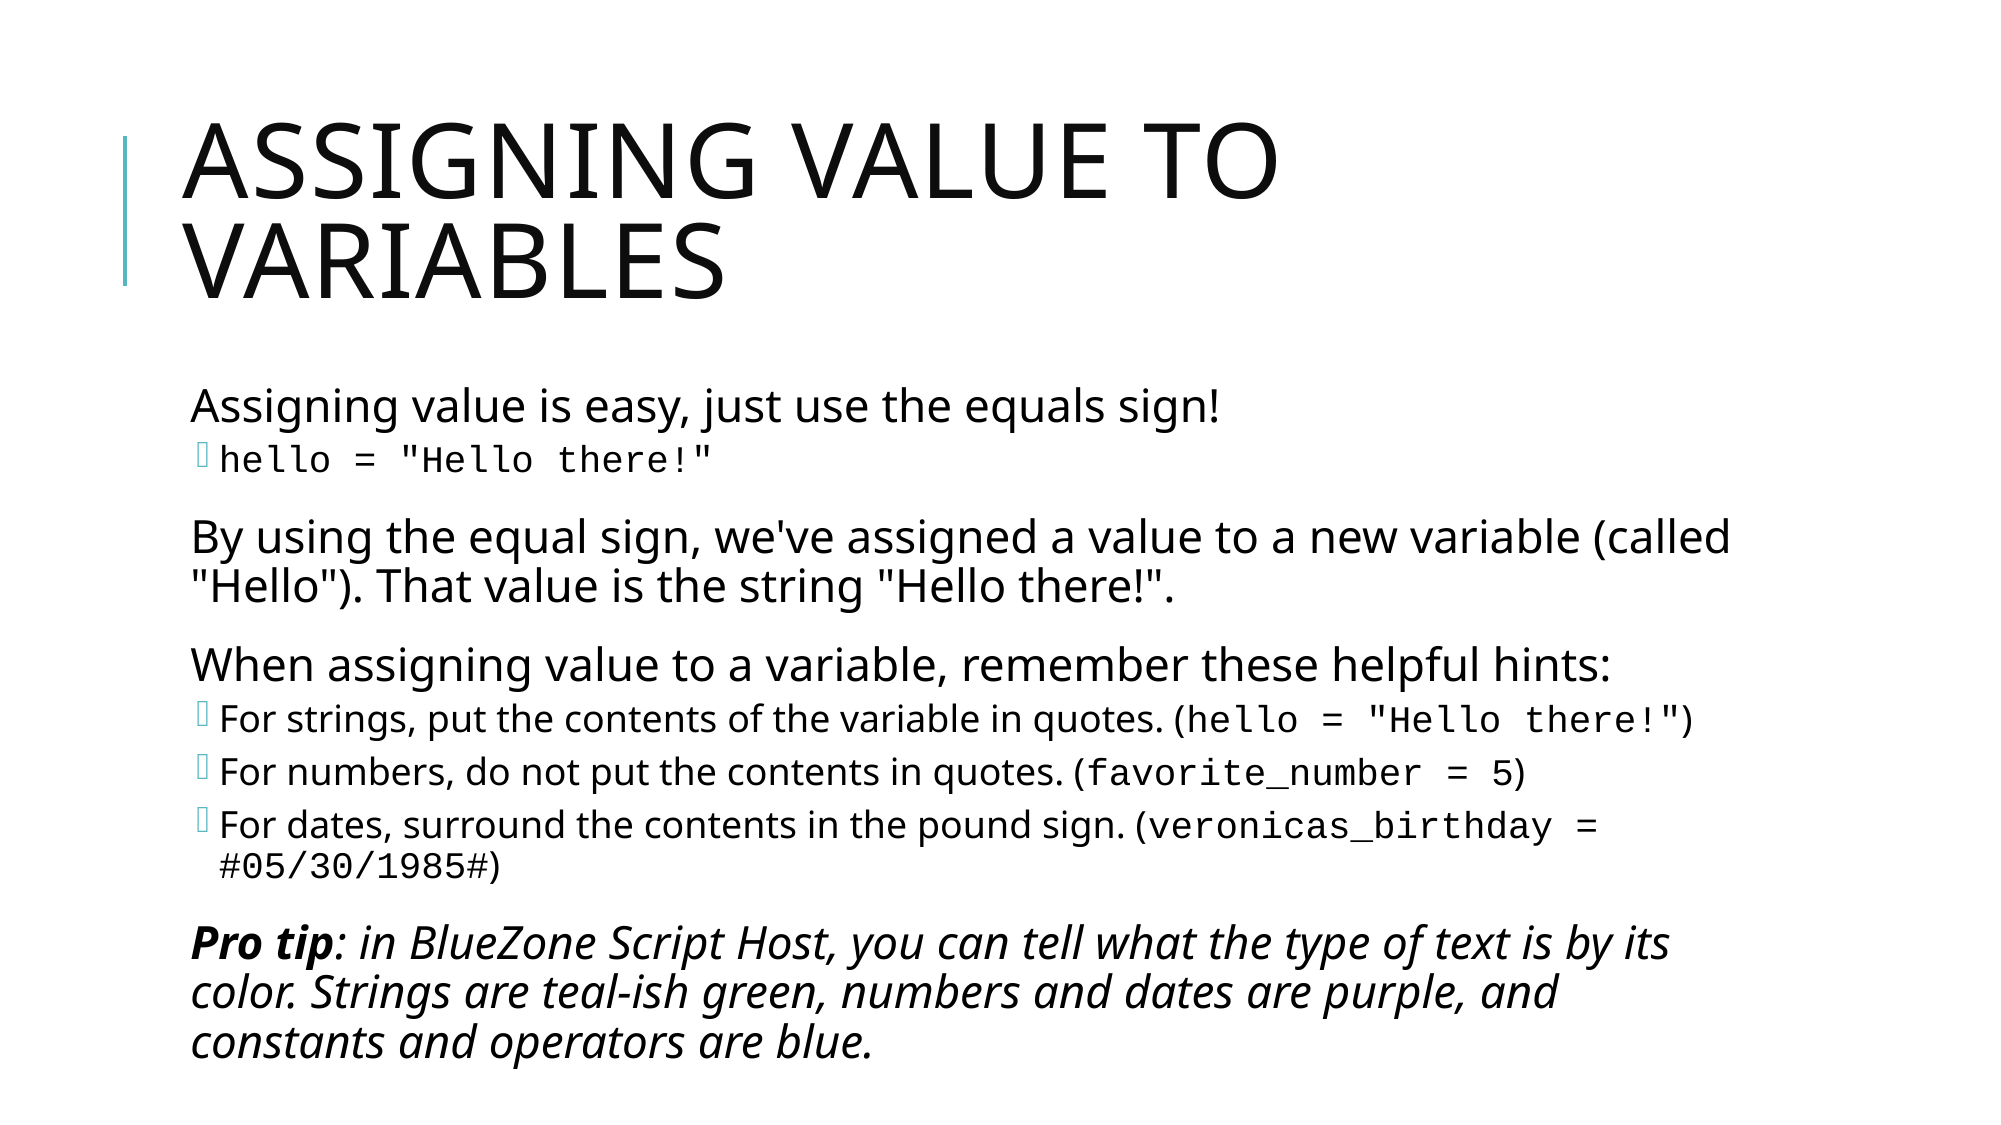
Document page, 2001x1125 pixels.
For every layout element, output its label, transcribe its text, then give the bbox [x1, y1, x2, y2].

list Assigning value is easy, just use the equals sign! hello = "Hello there!" By using the equal sign, we've assigned a value to a new variable (called "Hello"). That value is the string "Hello there!". When assigning value to a variable, remember these helpful hints: For strings, put the contents of the variable in quotes. (hello = "Hello there!") For numbers, do not put the contents in quotes. (favorite_number = 5) For dates, surround the contents in the pound sign. (veronicas_birthday = #05/30/1985#) Pro tip: in BlueZone Script Host, you can tell what the type of text is by its color. Strings are teal-ish green, numbers and dates are purple, and constants and operators are blue. [168, 375, 1763, 1035]
title Assigning value to variables [168, 96, 1763, 342]
